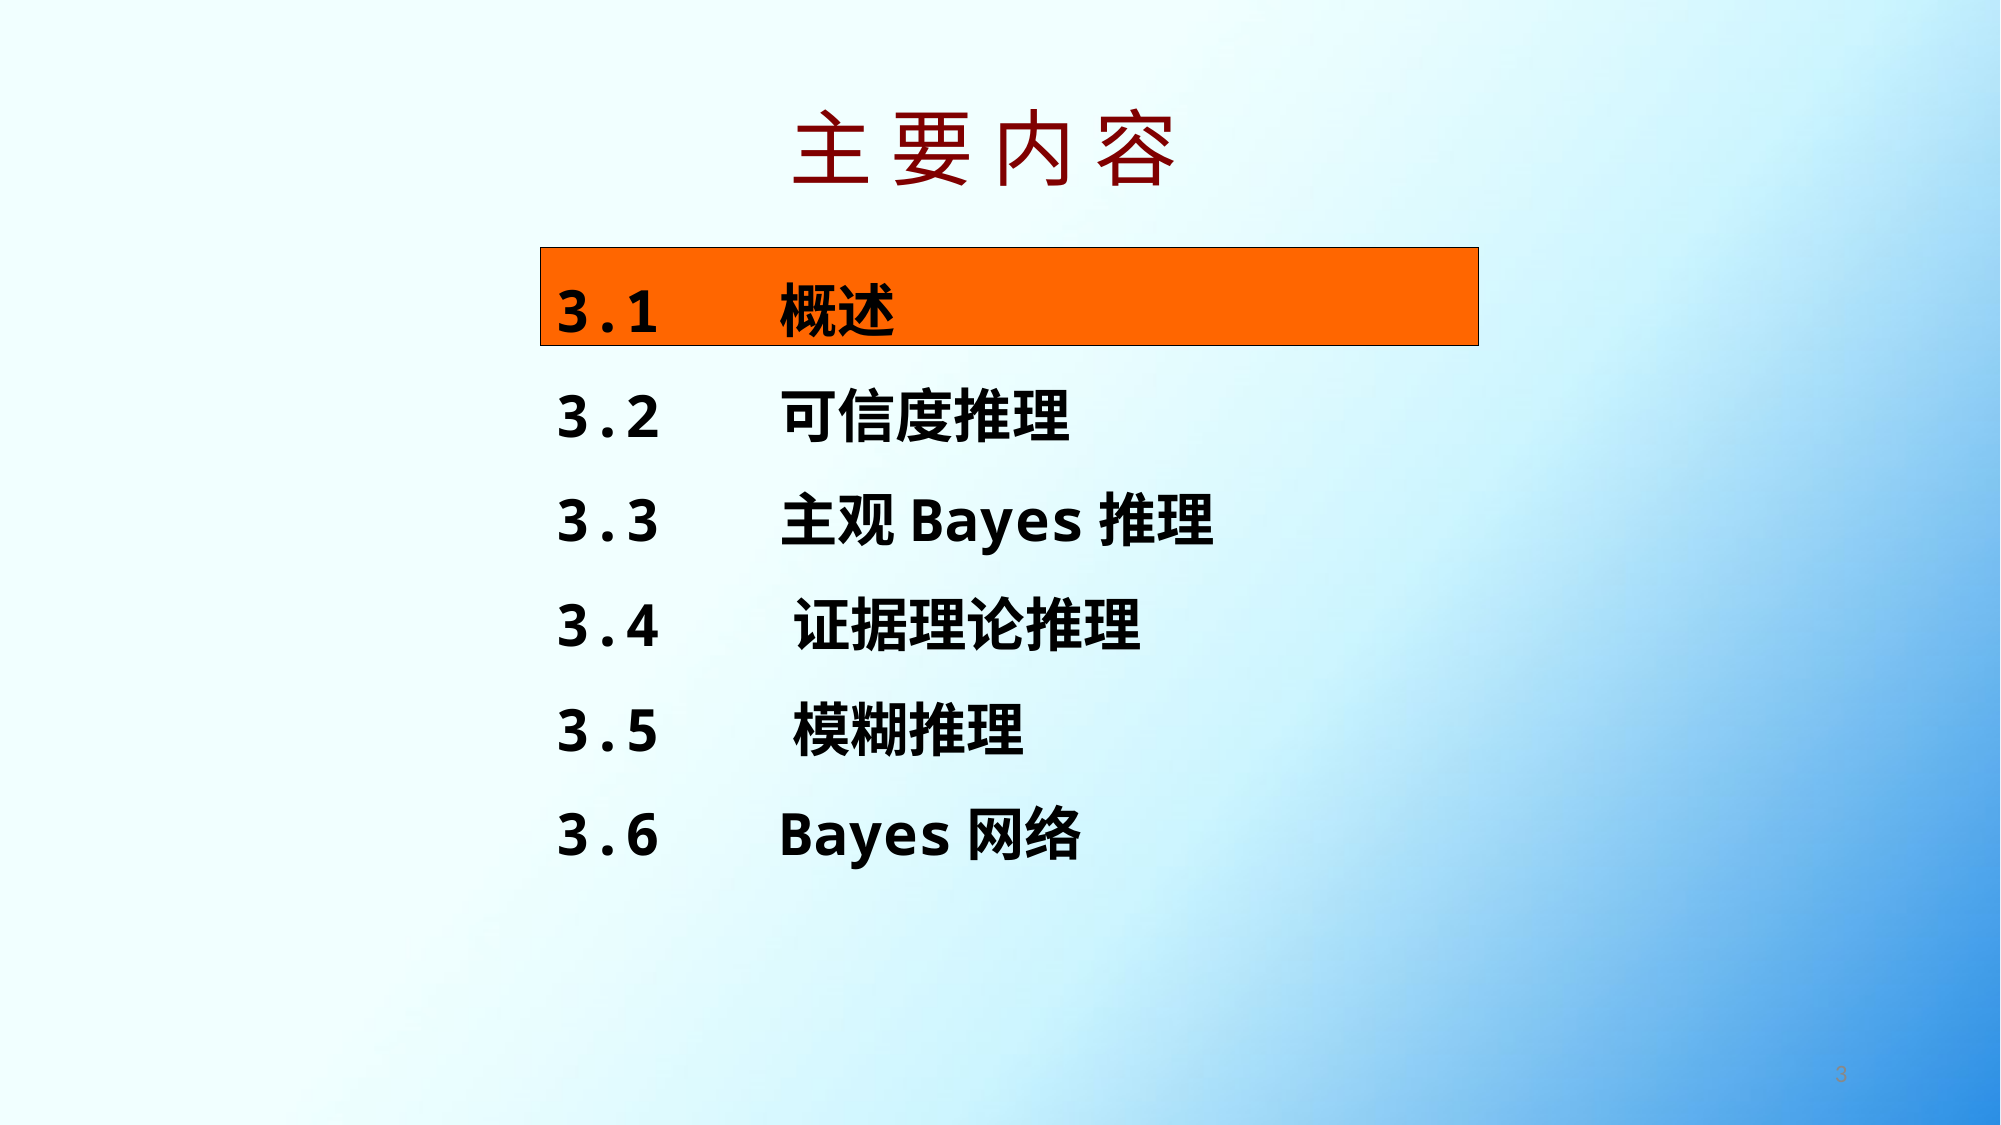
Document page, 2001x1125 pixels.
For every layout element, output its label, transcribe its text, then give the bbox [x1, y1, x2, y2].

text_box [540, 247, 1479, 252]
title 主 要 内 容 [467, 99, 1501, 207]
slide_number 3 [1412, 1042, 1863, 1103]
picture [0, 0, 2001, 1125]
text_box 3.1 概述 3.2 可信度推理 3.3 主观Bayes推理 3.4 证据理论推理 3.5 模糊推理 3.6 Bayes网络 [540, 252, 1585, 1011]
